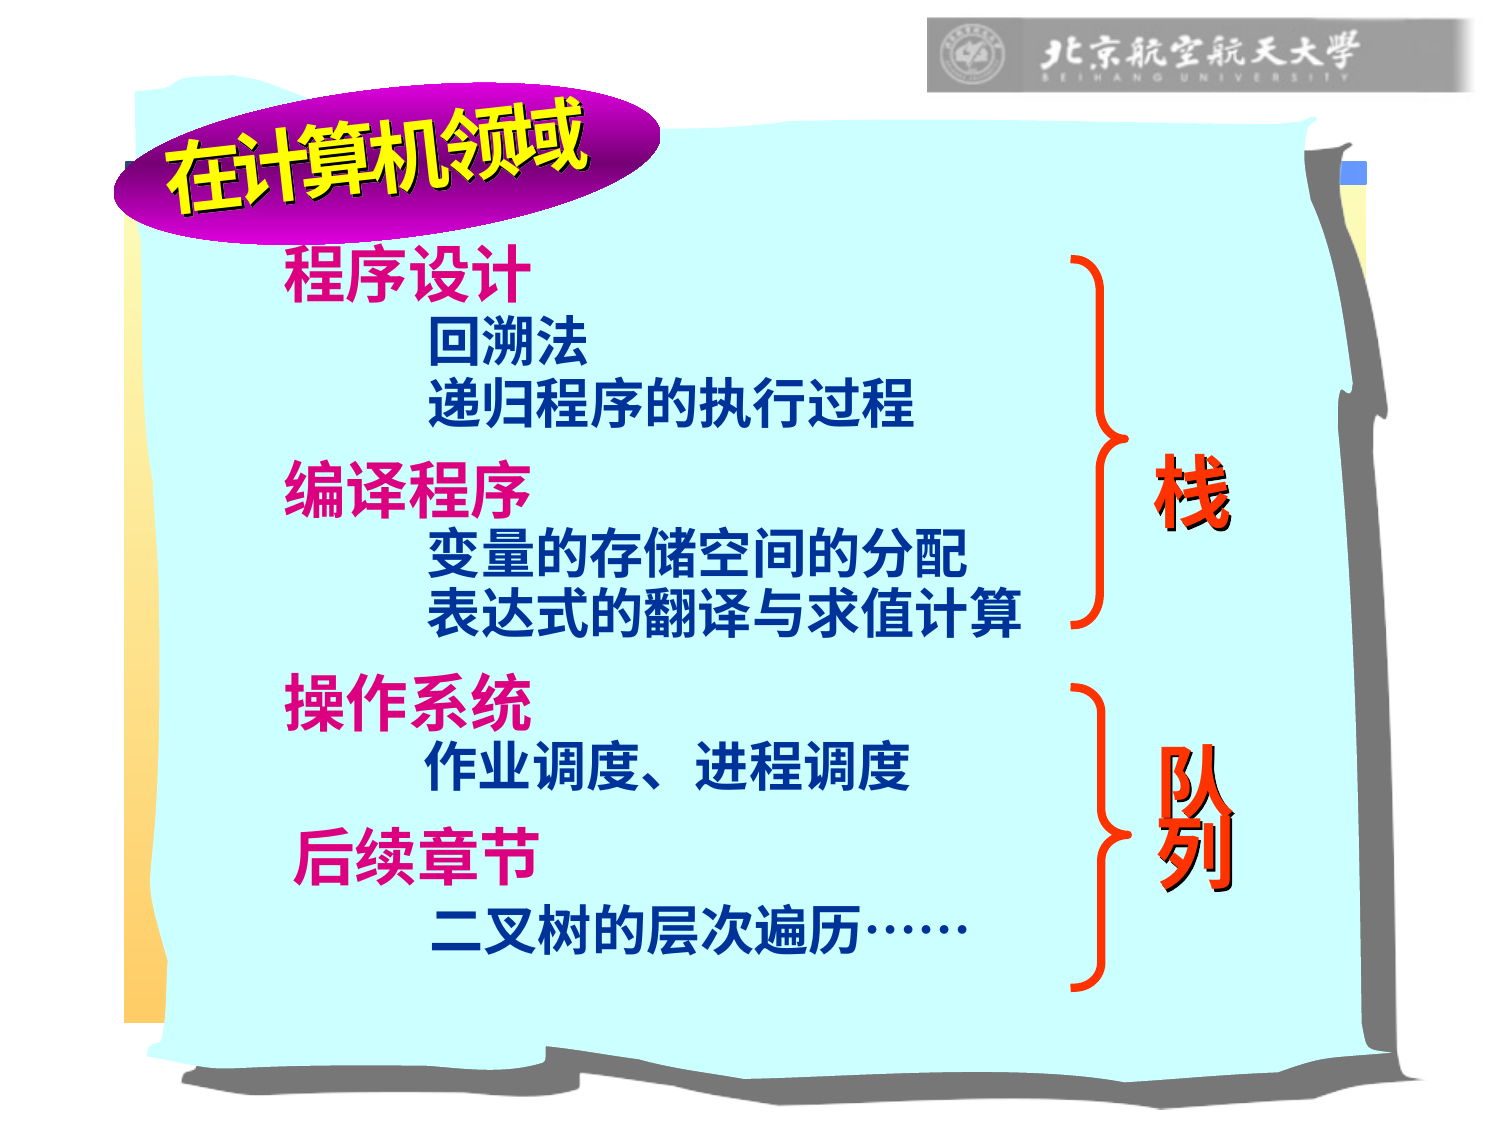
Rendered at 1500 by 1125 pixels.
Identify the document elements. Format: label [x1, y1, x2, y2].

text_box [277, 810, 1178, 969]
text_box [111, 74, 1392, 1083]
text_box [268, 655, 1113, 806]
text_box [268, 443, 1175, 653]
text_box [1074, 259, 1247, 626]
text_box [268, 227, 1004, 443]
text_box [1074, 687, 1250, 988]
picture [927, 0, 1500, 102]
